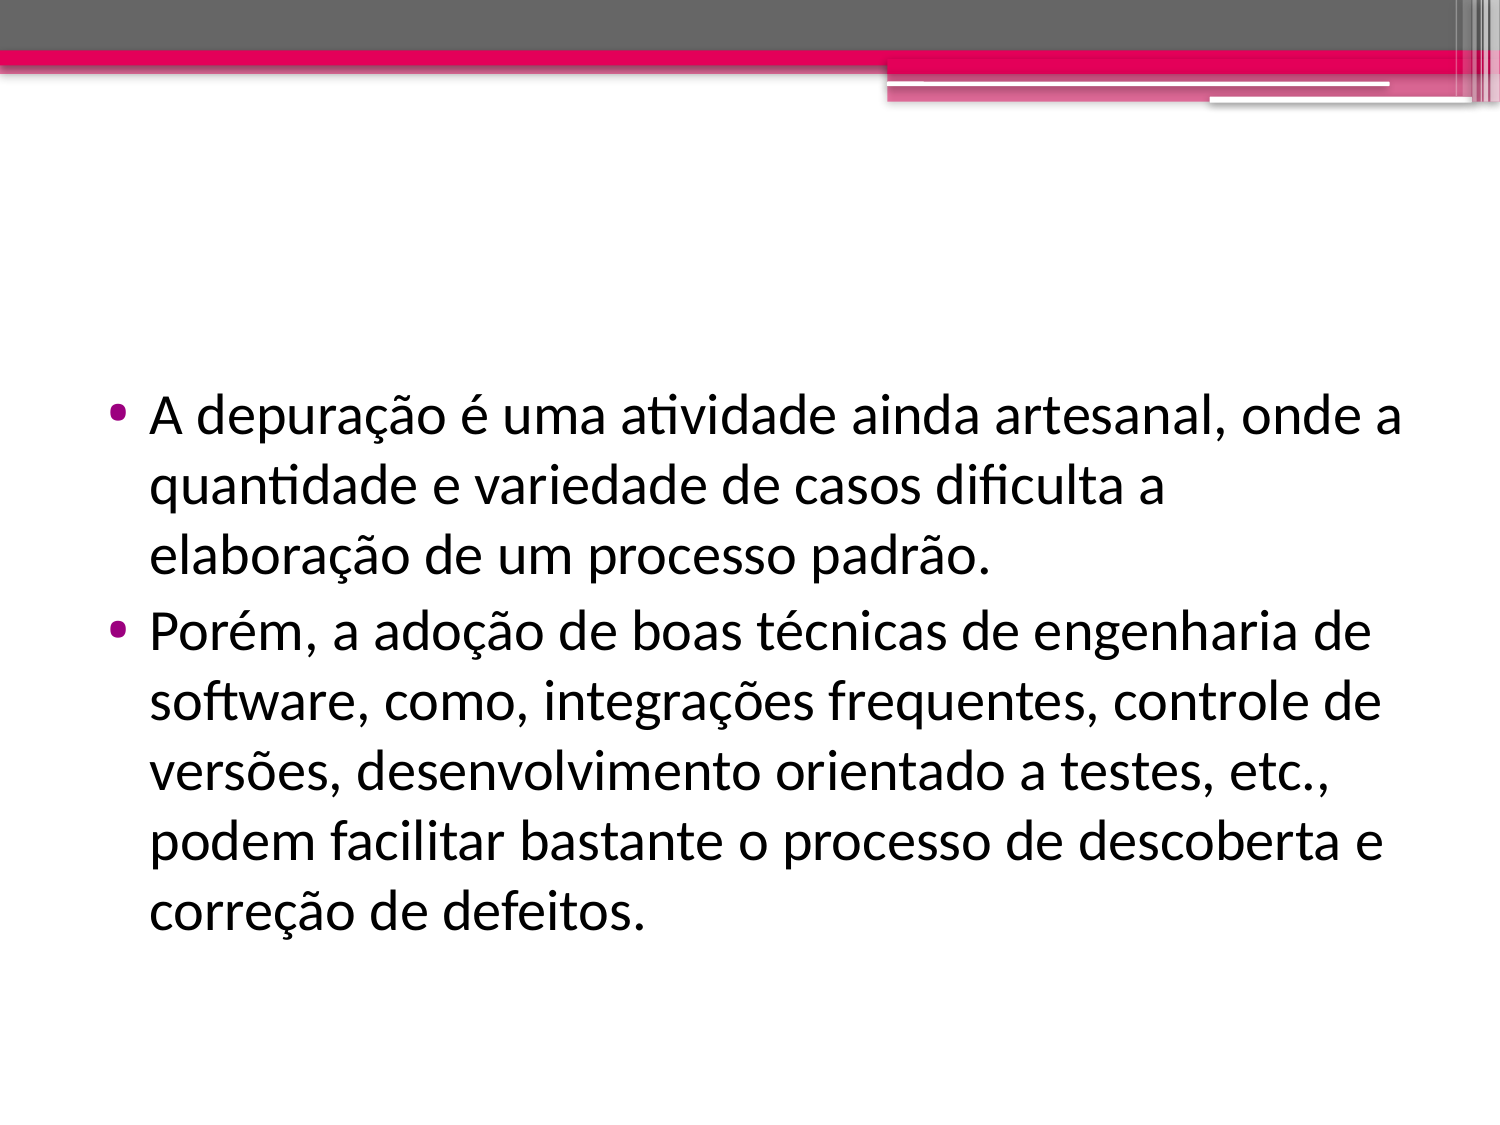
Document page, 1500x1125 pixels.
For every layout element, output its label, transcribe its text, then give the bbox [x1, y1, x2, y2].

list A depuração é uma atividade ainda artesanal, onde a quantidade e variedade de casos dificulta a elaboração de um processo padrão. Porém, a adoção de boas técnicas de engenharia de software, como, integrações frequentes, controle de versões, desenvolvimento orientado a testes, etc., podem facilitar bastante o processo de descoberta e correção de defeitos. [75, 368, 1425, 1079]
